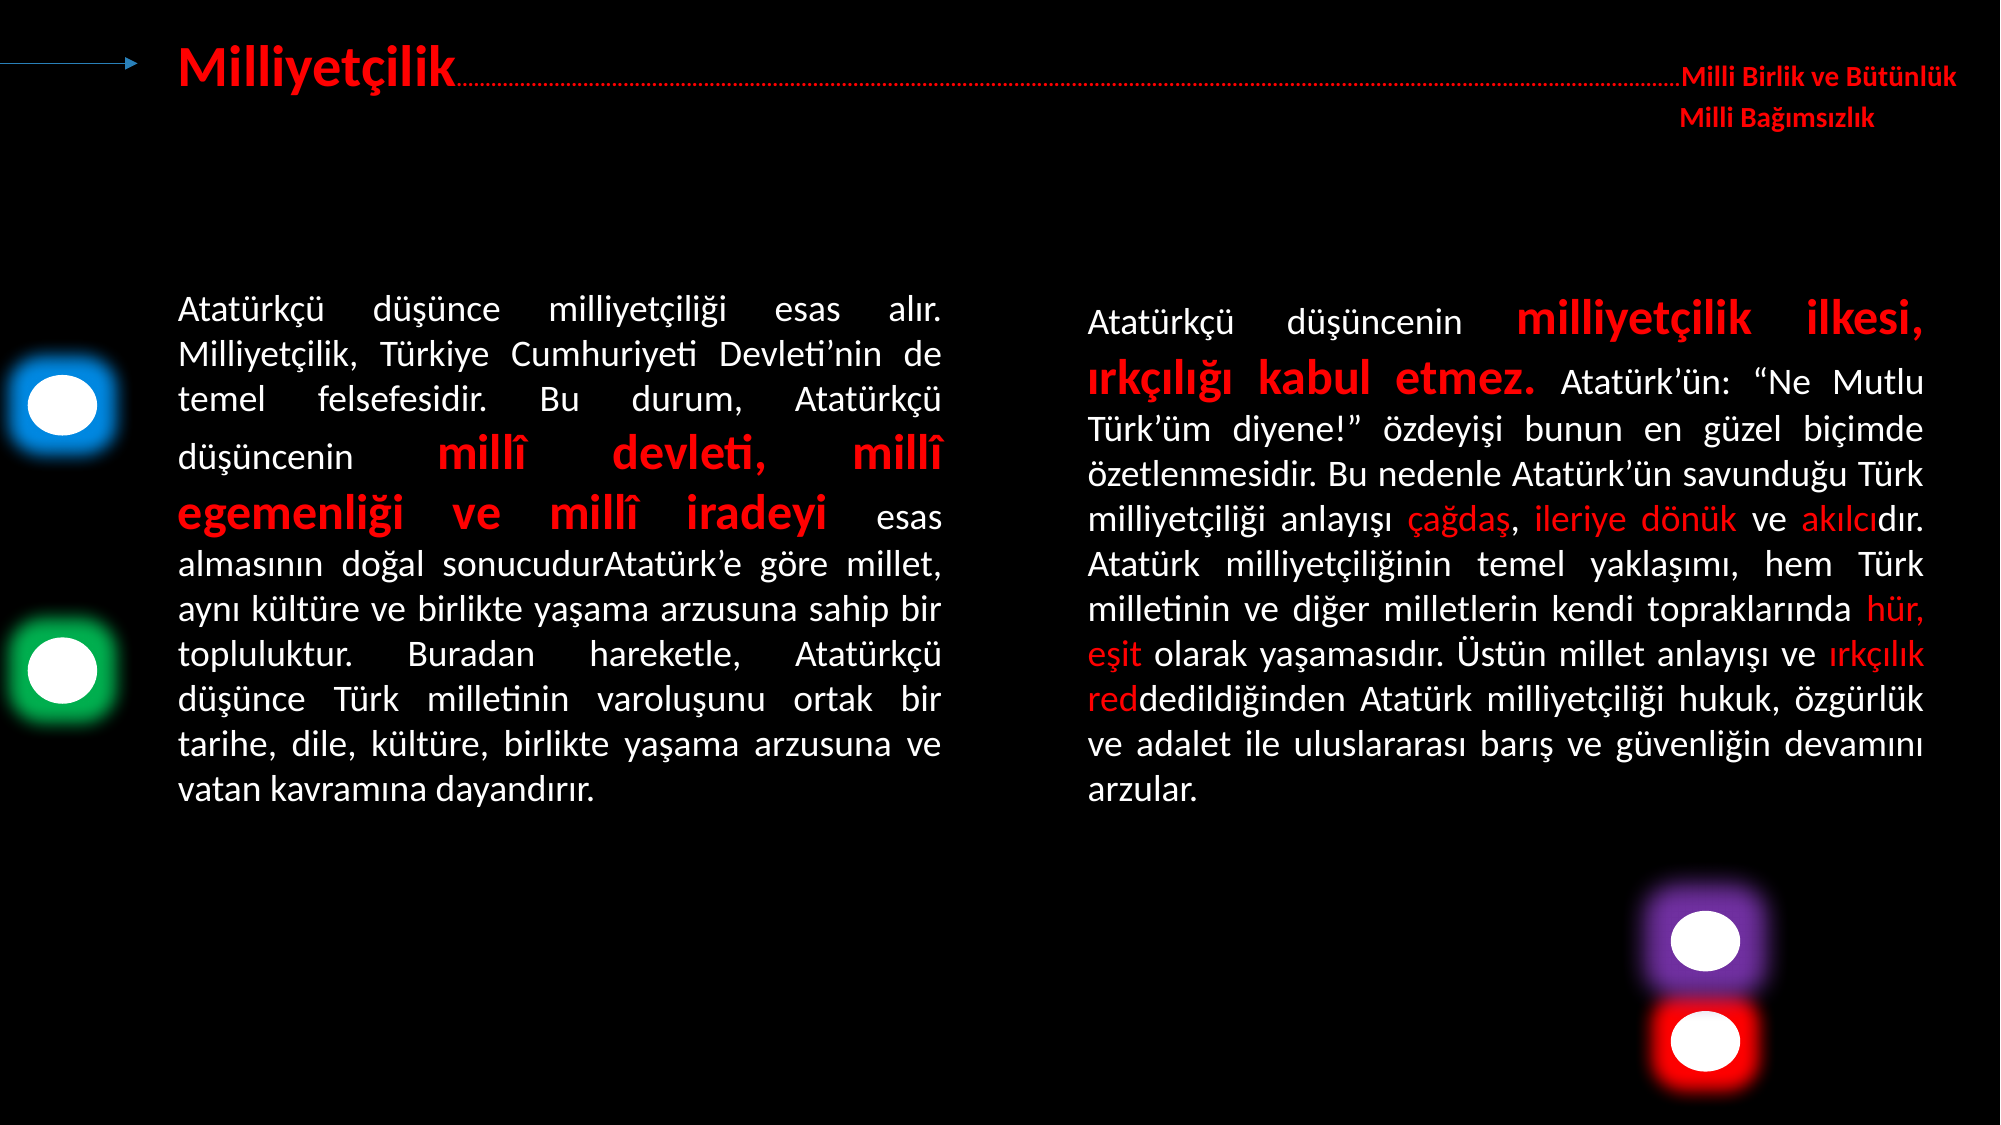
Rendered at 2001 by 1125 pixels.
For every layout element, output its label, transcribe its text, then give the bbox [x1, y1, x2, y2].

text_box Atatürkçü düşüncenin milliyetçilik ilkesi, ırkçılığı kabul etmez. Atatürk’ün: “Ne Mutlu Türk’üm diyene!” özdeyişi bunun en güzel biçimde özetlenmesidir. Bu nedenle Atatürk’ün savunduğu Türk milliyetçiliği anlayışı çağdaş, ileriye dönük ve akılcıdır. Atatürk milliyetçiliğinin temel yaklaşımı, hem Türk milletinin ve diğer milletlerin kendi topraklarında hür, eşit olarak yaşamasıdır. Üstün millet anlayışı ve ırkçılık reddedildiğinden Atatürk milliyetçiliği hukuk, özgürlük ve adalet ile uluslararası barış ve güvenliğin devamını arzular. [1073, 277, 1940, 817]
text_box Milliyetçilik.....................................................................................................................................................................................................................Milli Birlik ve Bütünlük Milli Bağımsızlık [163, 20, 1978, 141]
text_box Atatürkçü düşünce milliyetçiliği esas alır. Milliyetçilik, Türkiye Cumhuriyeti Devleti’nin de temel felsefesidir. Bu durum, Atatürkçü düşüncenin millî devleti, millî egemenliği ve millî iradeyi esas almasının doğal sonucudurAtatürk’e göre millet, aynı kültüre ve birlikte yaşama arzusuna sahip bir topluluktur. Buradan hareketle, Atatürkçü düşünce Türk milletinin varoluşunu ortak bir tarihe, dile, kültüre, birlikte yaşama arzusuna ve vatan kavramına dayandırır. [163, 277, 958, 817]
text_box [26, 636, 99, 705]
text_box [1669, 1017, 1742, 1073]
text_box [1669, 909, 1742, 973]
text_box [26, 373, 99, 437]
